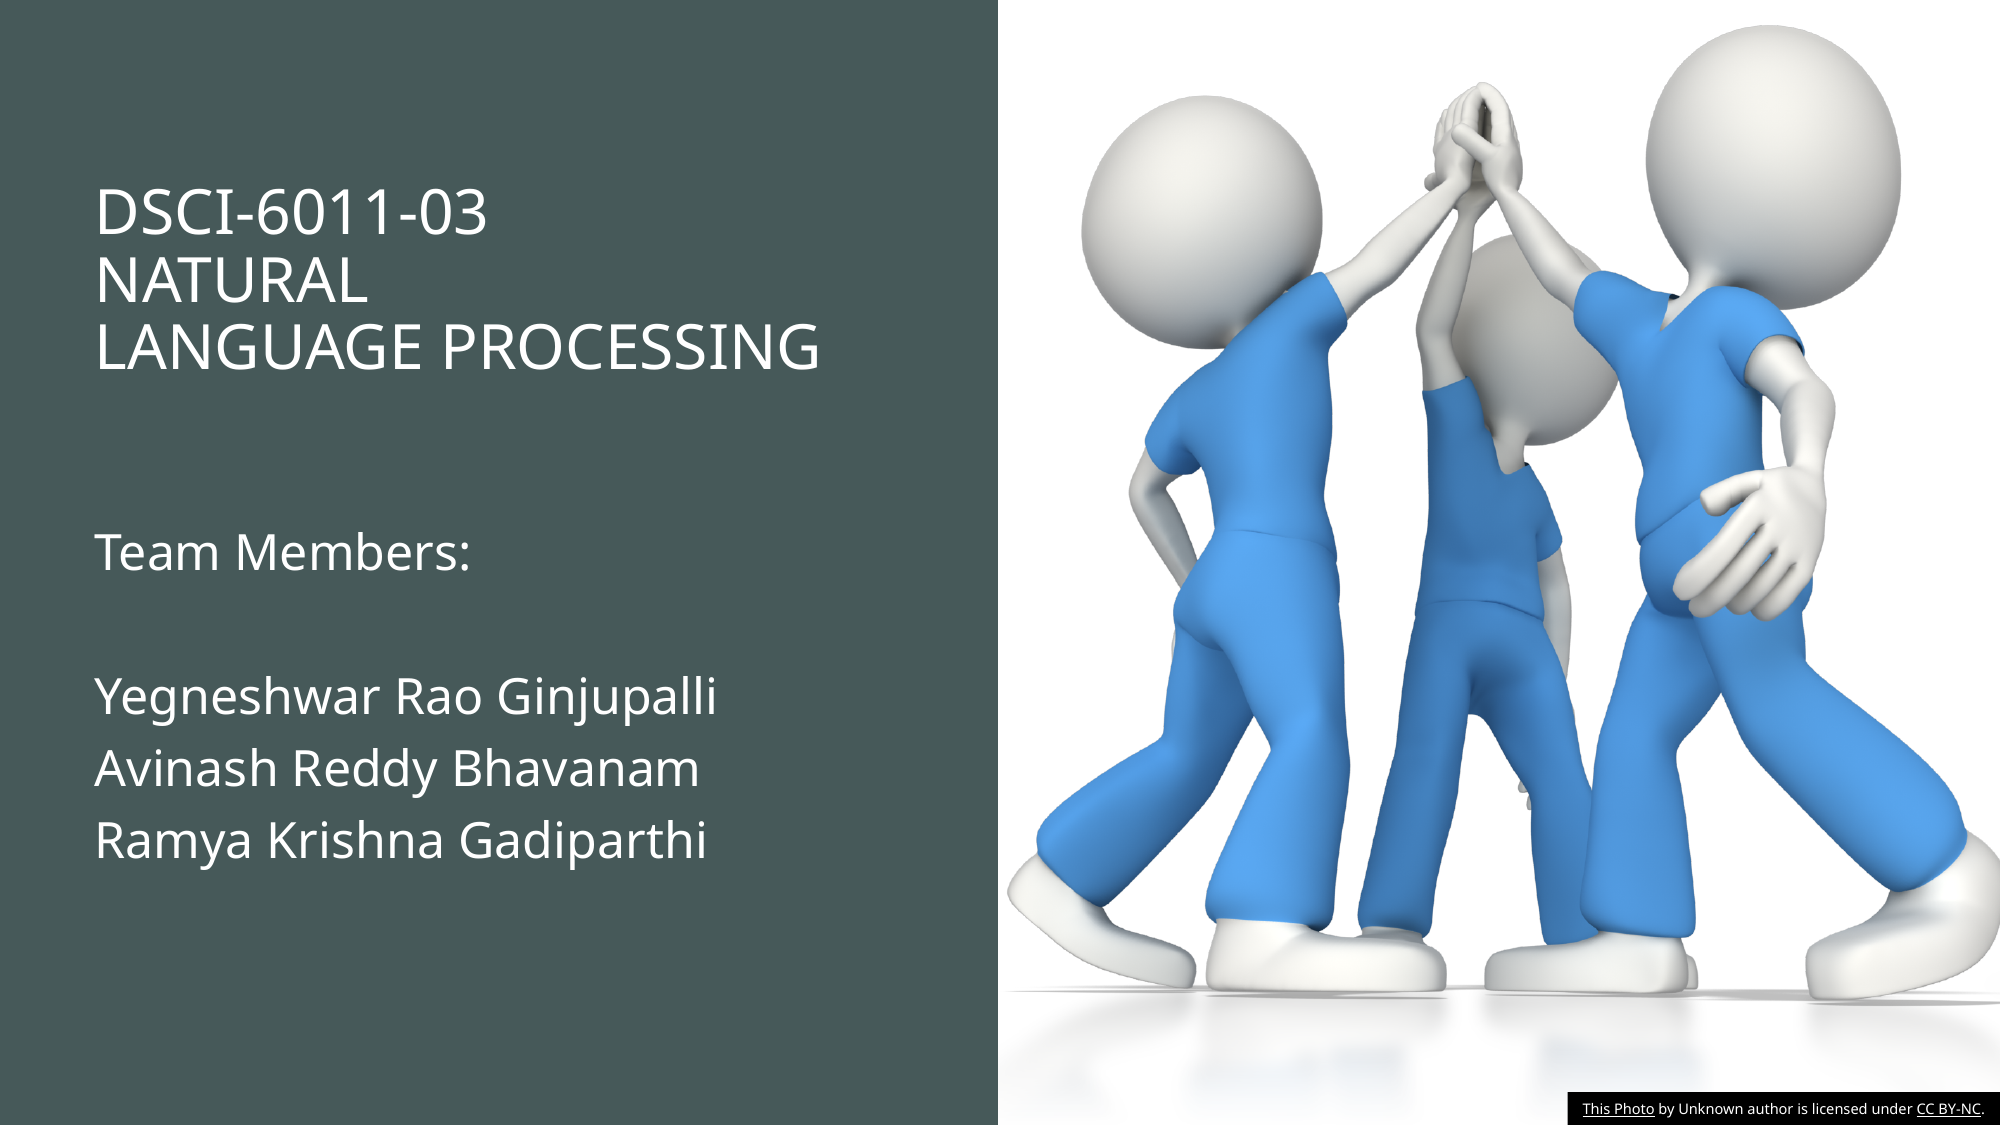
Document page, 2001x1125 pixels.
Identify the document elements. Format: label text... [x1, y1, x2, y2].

subtitle Team Members: Yegneshwar Rao Ginjupalli Avinash Reddy Bhavanam Ramya Krishna Gadiparthi [79, 501, 904, 1014]
picture [997, 0, 2000, 1125]
text_box [0, 0, 997, 1125]
title DSCI-6011-03 NATURAL LANGUAGE PROCESSING [79, 59, 904, 459]
